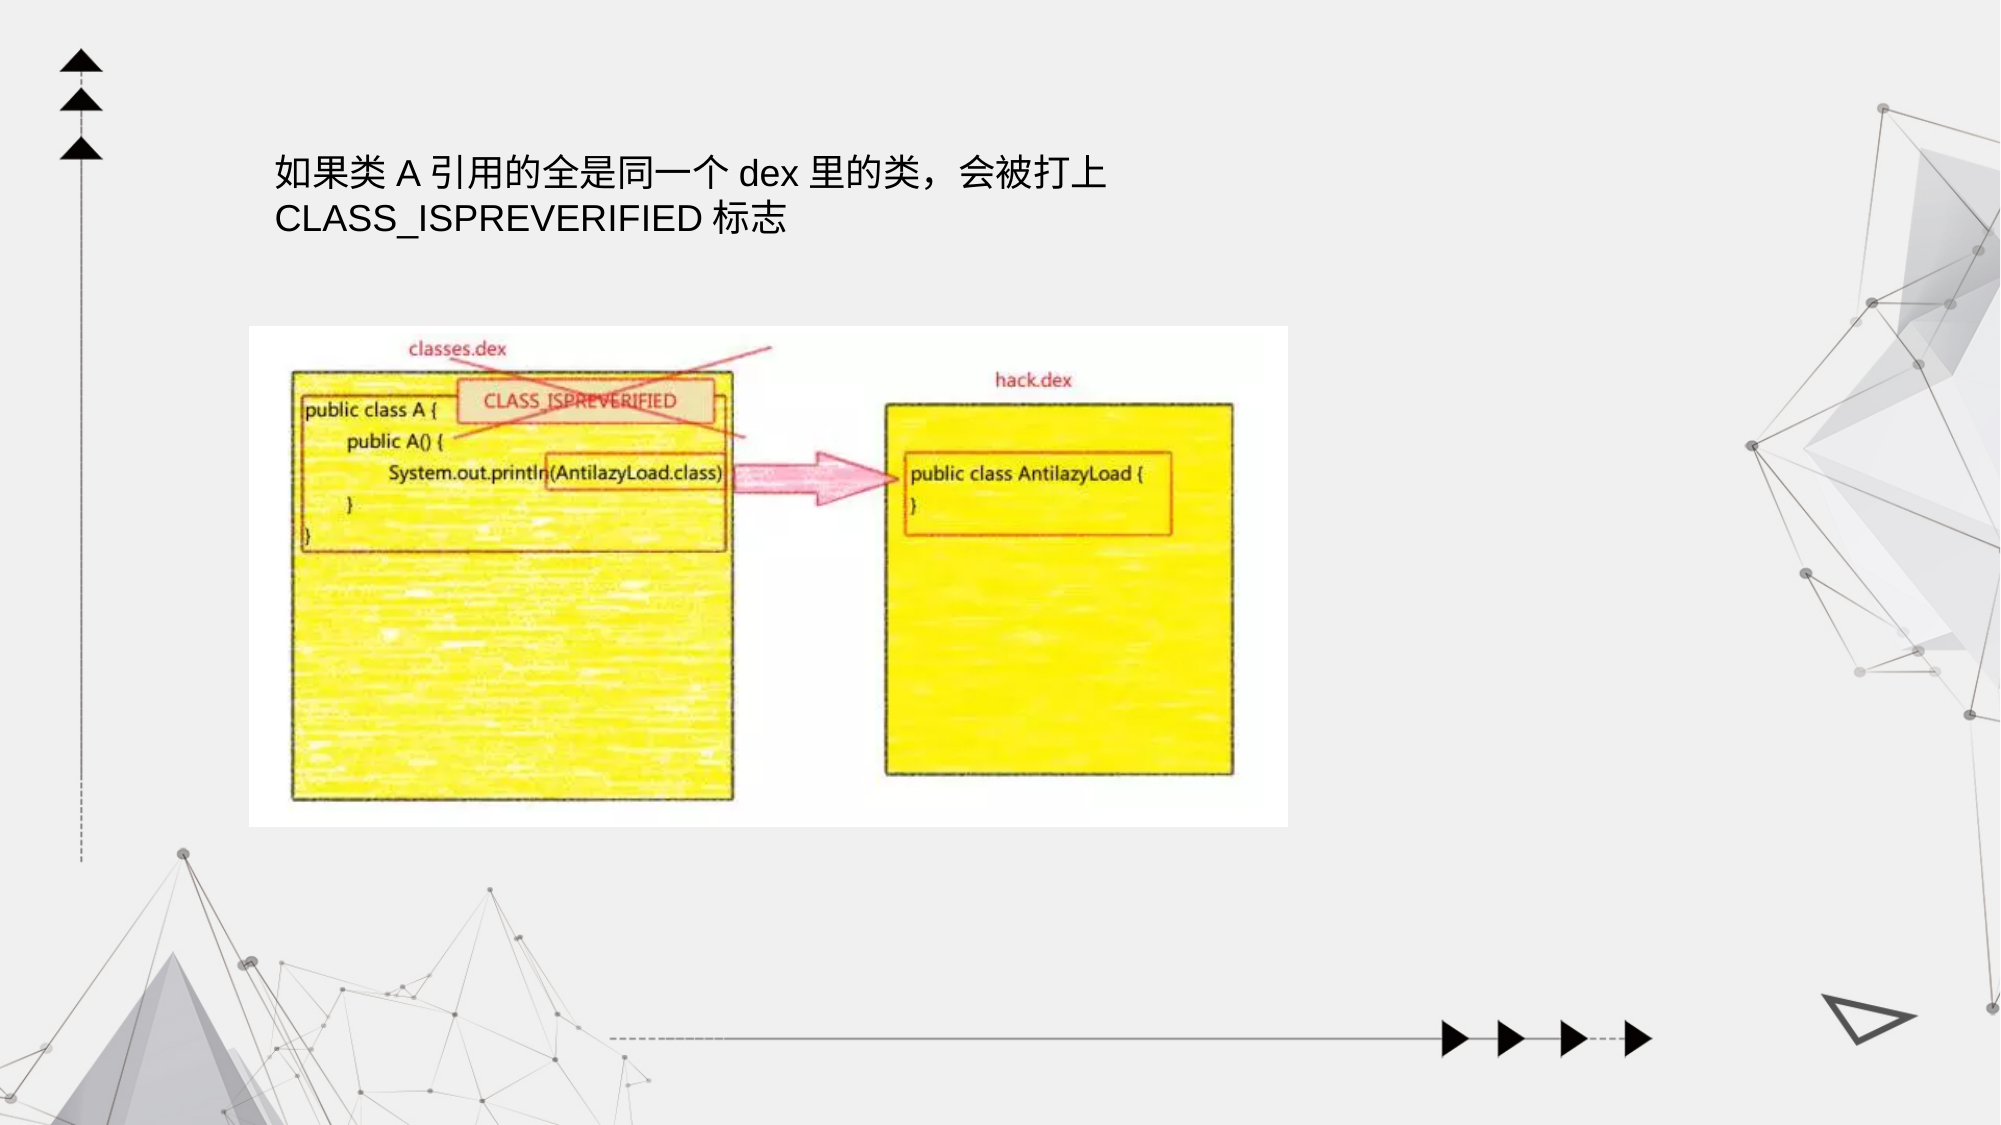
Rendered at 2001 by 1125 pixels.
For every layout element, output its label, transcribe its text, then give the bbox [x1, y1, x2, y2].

text_box 如果类A引用的全是同一个dex里的类，会被打上CLASS_ISPREVERIFIED标志 [259, 141, 1477, 323]
picture [0, 0, 2001, 1125]
